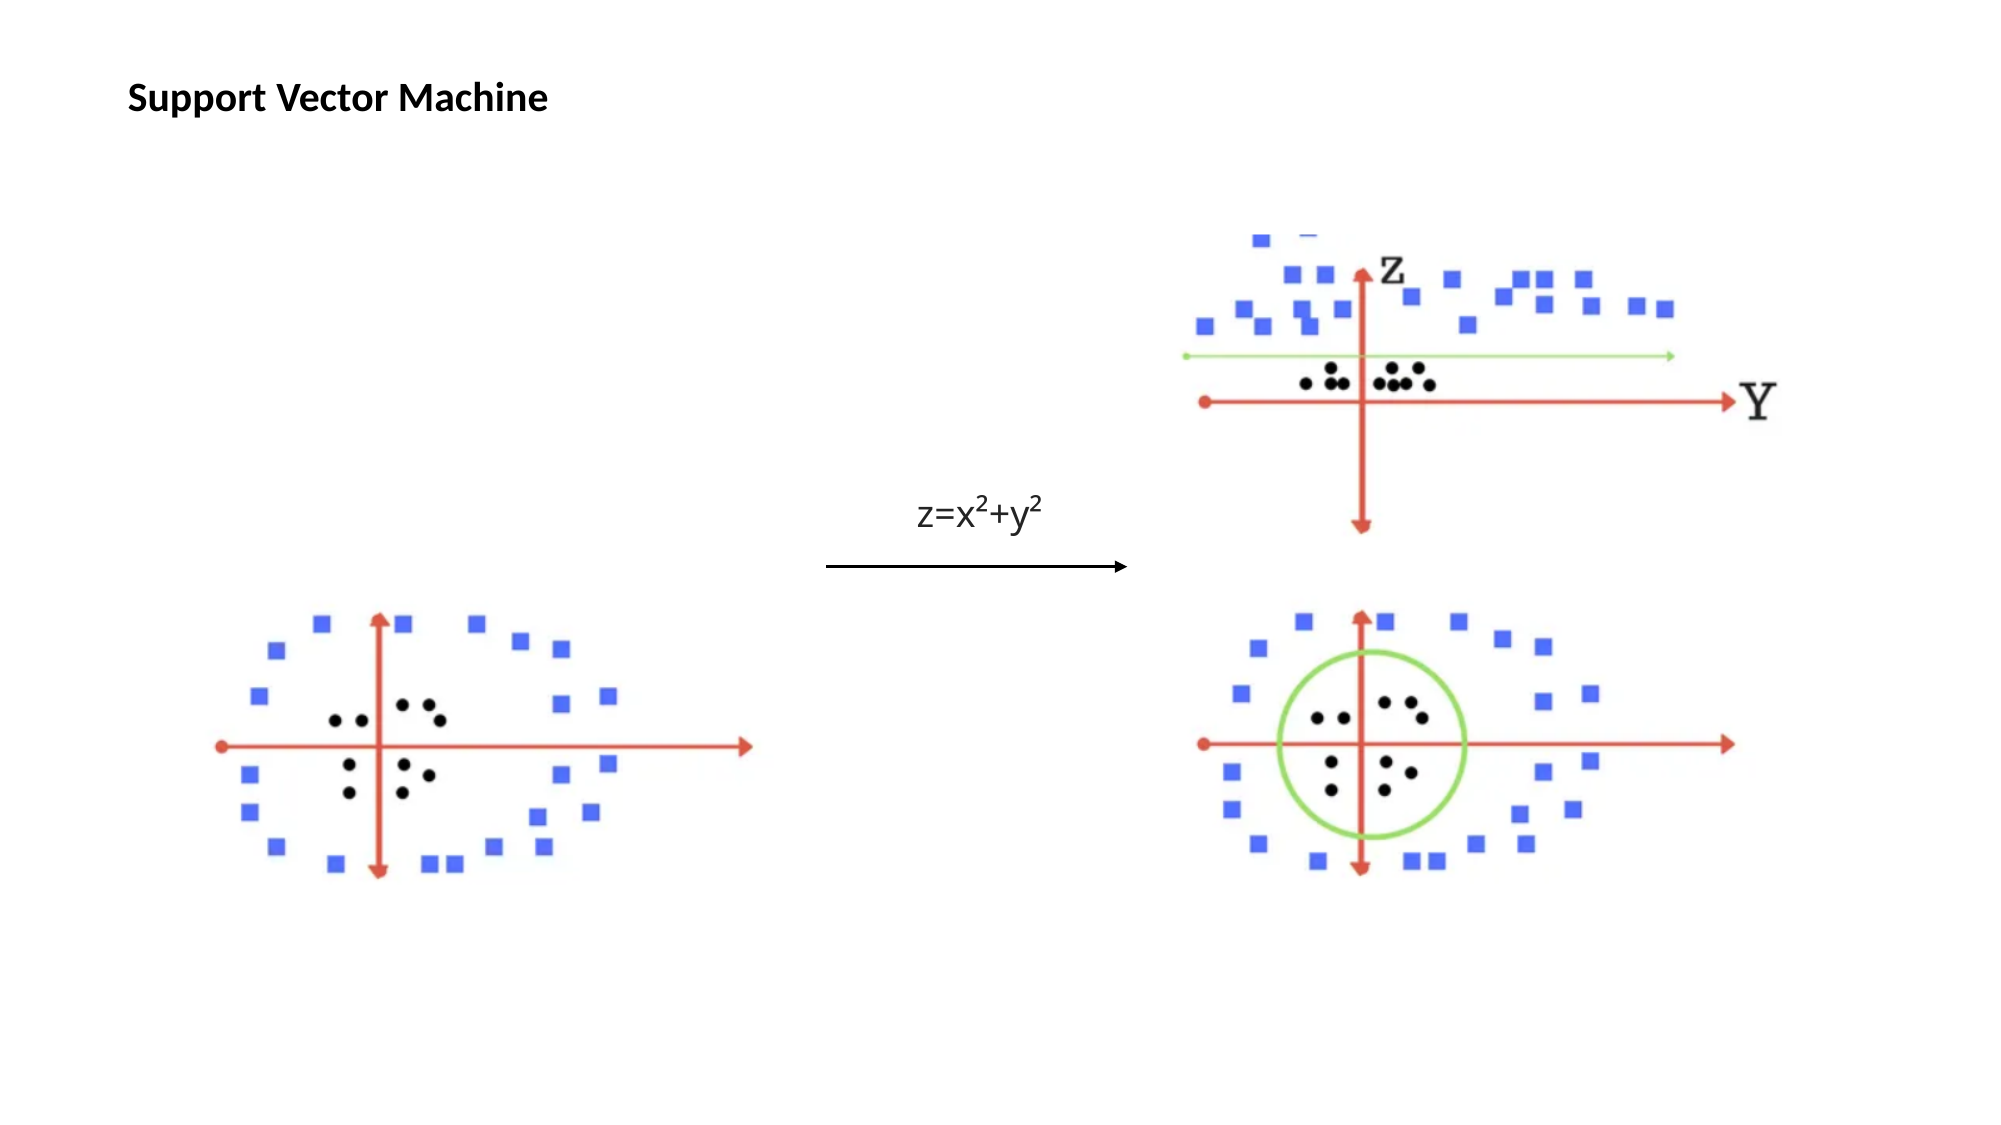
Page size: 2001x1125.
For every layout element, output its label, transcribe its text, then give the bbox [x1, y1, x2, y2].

text_box Support Vector Machine [113, 62, 564, 128]
picture [126, 568, 857, 898]
picture [1083, 192, 1919, 900]
text_box z=x²+y² [901, 482, 1097, 543]
